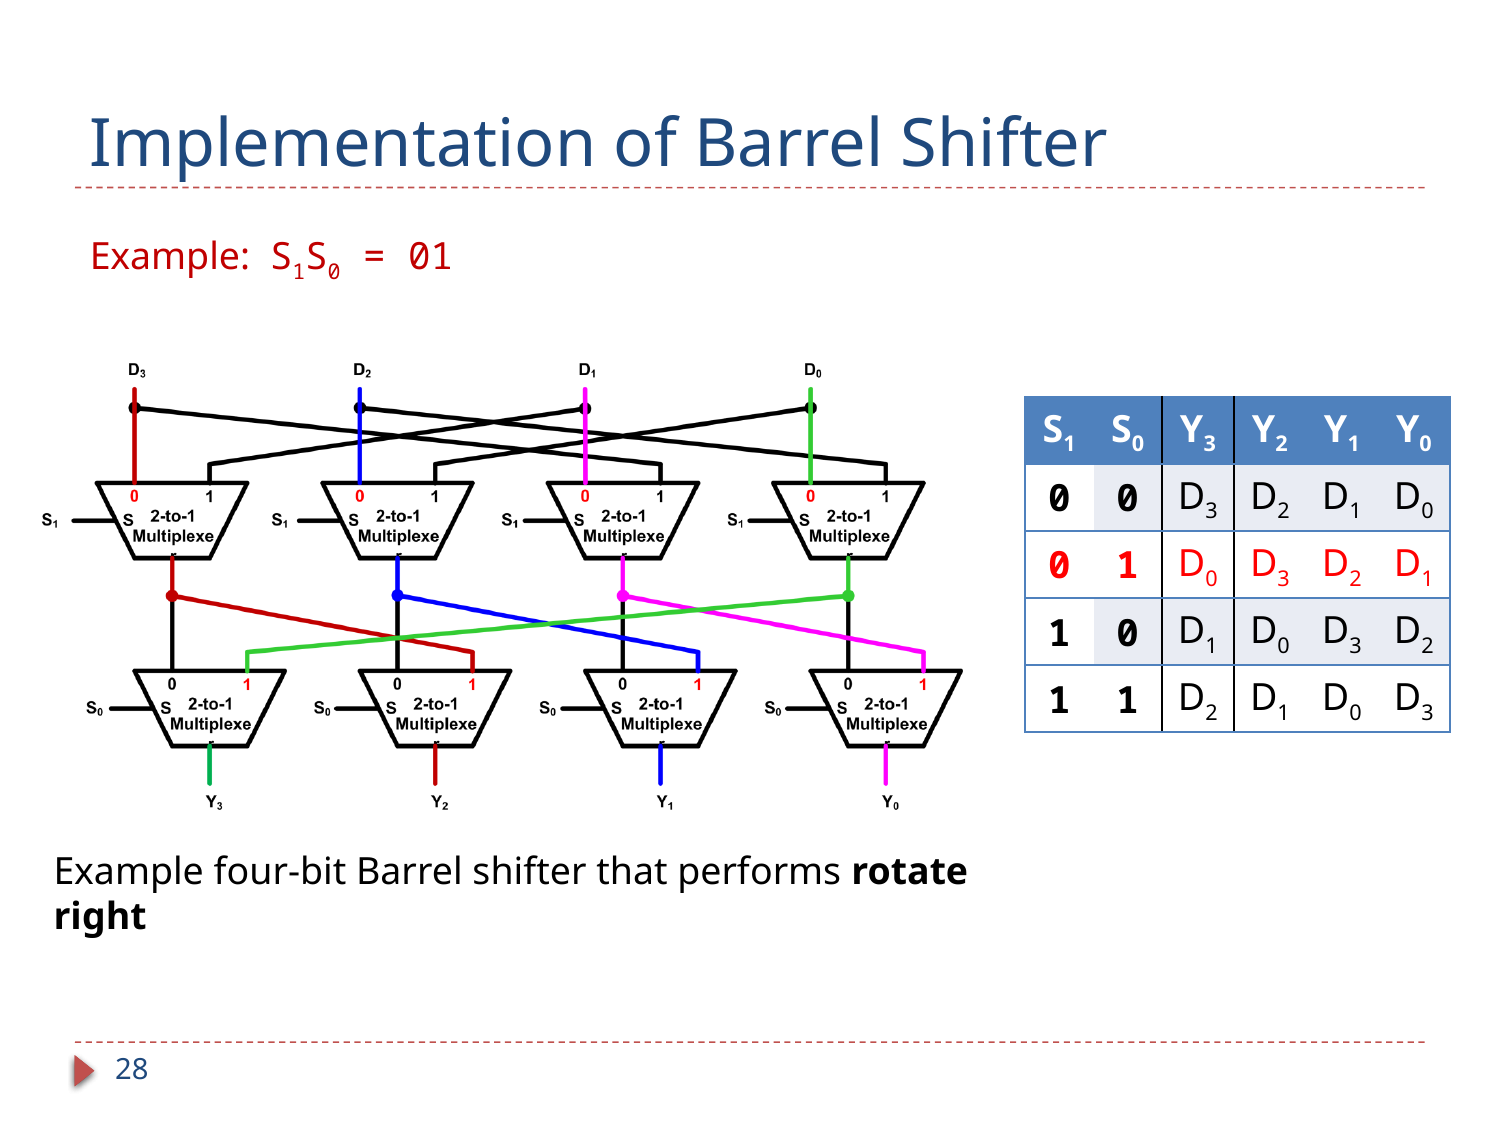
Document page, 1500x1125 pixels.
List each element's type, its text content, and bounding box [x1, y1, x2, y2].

table_cell 1 [1094, 532, 1161, 597]
table_header Y3 [1163, 398, 1233, 463]
table_cell 0 [1026, 532, 1094, 597]
table_header S1 [1026, 398, 1094, 463]
picture [41, 357, 963, 813]
table_header Y1 [1306, 398, 1378, 463]
table_cell D2 [1235, 465, 1306, 530]
table_cell D0 [1378, 465, 1449, 530]
text_box Example four-bit Barrel shifter that performs rotate right [38, 839, 989, 945]
table_cell D3 [1163, 465, 1233, 530]
table_cell D1 [1306, 465, 1378, 530]
table_cell D3 [1378, 666, 1449, 731]
table_cell D3 [1235, 532, 1306, 597]
table_cell D1 [1235, 666, 1306, 731]
table_cell D0 [1306, 666, 1378, 731]
table_cell 1 [1094, 666, 1161, 731]
table_cell D1 [1163, 599, 1233, 664]
table_cell 1 [1026, 599, 1094, 664]
table_header Y0 [1378, 398, 1449, 463]
table_cell 0 [1094, 465, 1161, 530]
table_cell 0 [1026, 465, 1094, 530]
slide_number 28 [100, 1042, 426, 1103]
table_cell 0 [1094, 599, 1161, 664]
table_cell D2 [1306, 532, 1378, 597]
table_cell D0 [1235, 599, 1306, 664]
table_cell D2 [1163, 666, 1233, 731]
table_cell D1 [1378, 532, 1449, 597]
table_cell D2 [1378, 599, 1449, 664]
text_box Example: S1S0 = 01 [74, 224, 1413, 291]
table_header S0 [1094, 398, 1161, 463]
table_header Y2 [1235, 398, 1306, 463]
table_cell D3 [1306, 599, 1378, 664]
table_cell 1 [1026, 666, 1094, 731]
table_cell D0 [1163, 532, 1233, 597]
title Implementation of Barrel Shifter [75, 37, 1425, 188]
